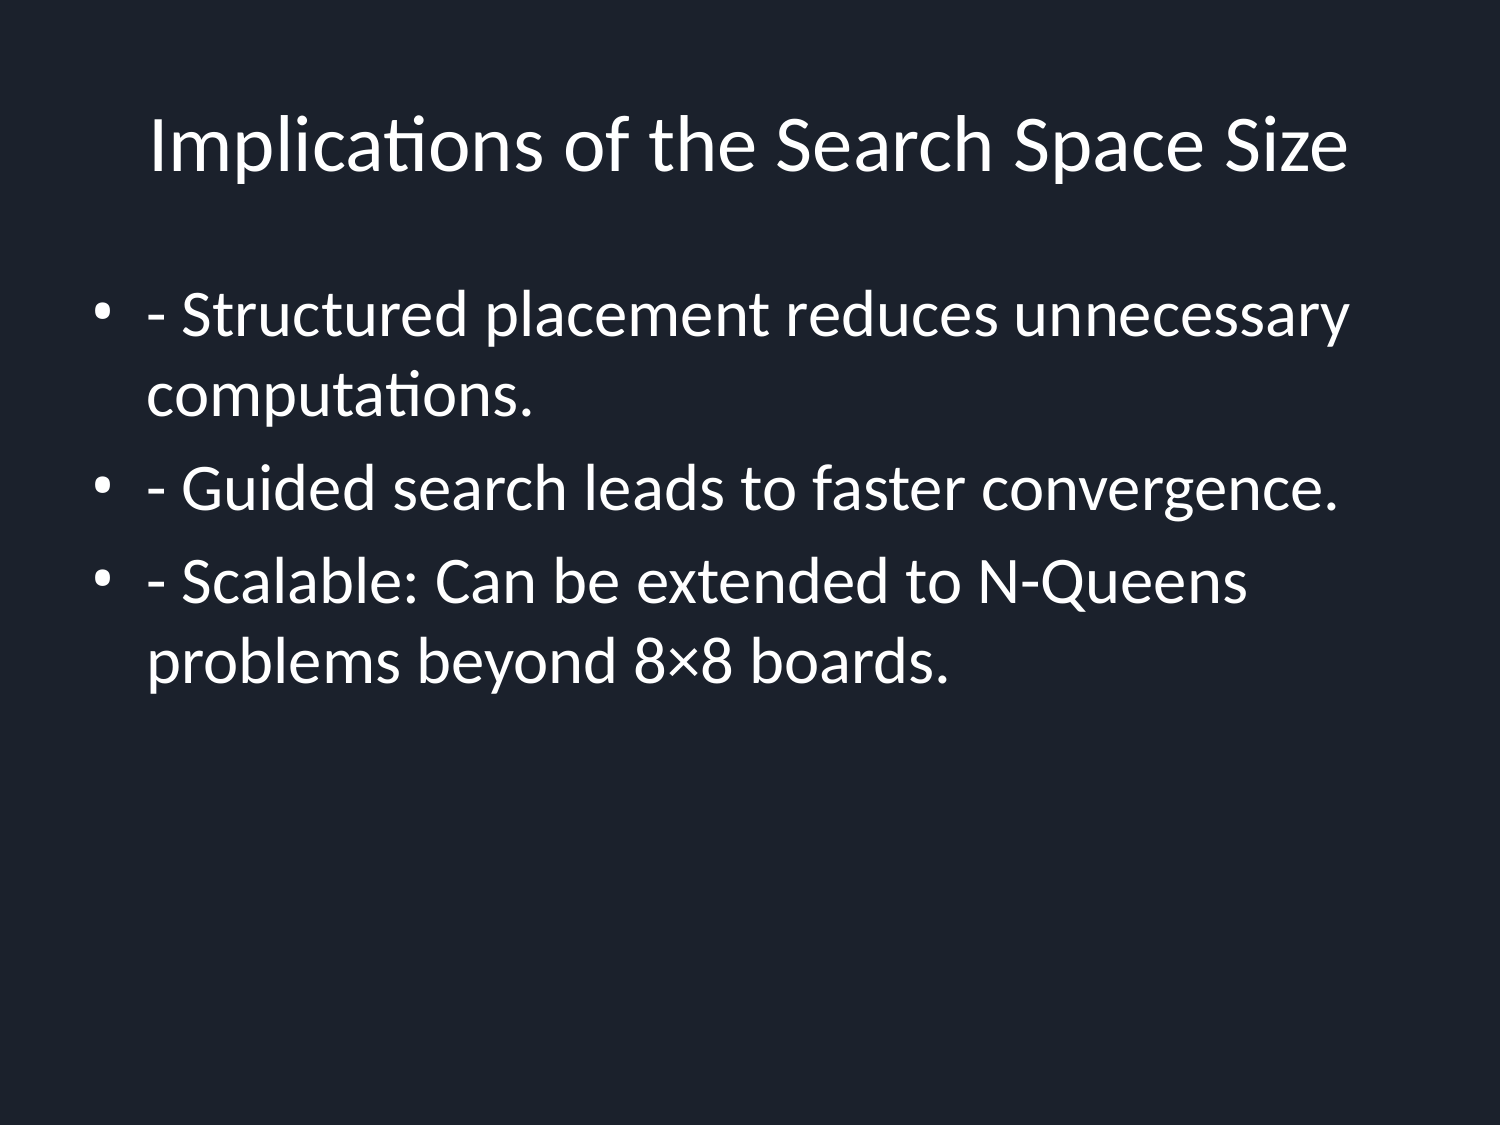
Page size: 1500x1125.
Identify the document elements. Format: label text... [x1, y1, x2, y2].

list - Structured placement reduces unnecessary computations. - Guided search leads to faster convergence. - Scalable: Can be extended to N-Queens problems beyond 8×8 boards. [75, 262, 1425, 1005]
title Implications of the Search Space Size [75, 45, 1425, 233]
